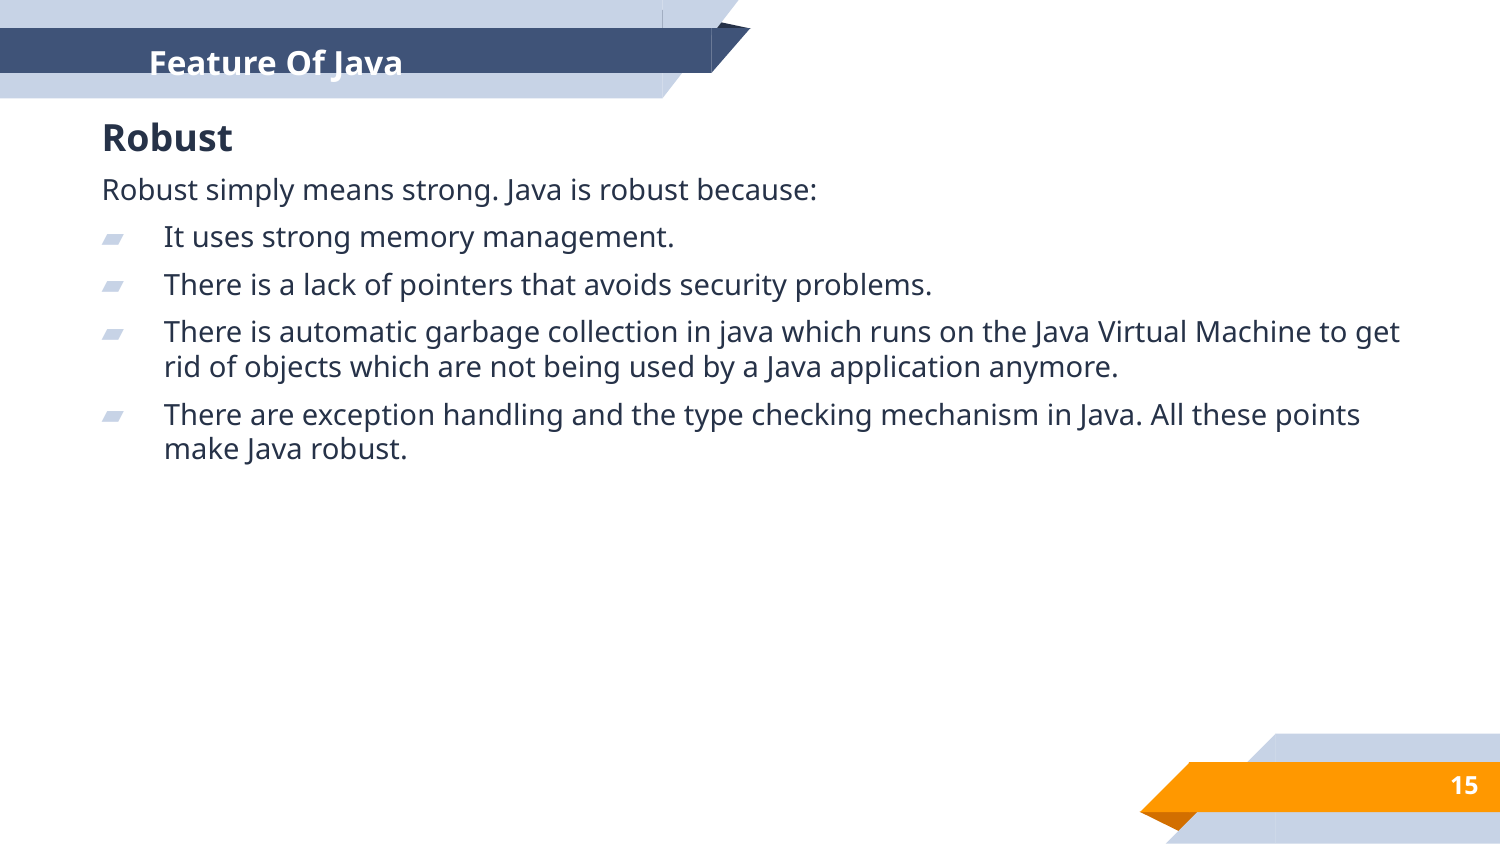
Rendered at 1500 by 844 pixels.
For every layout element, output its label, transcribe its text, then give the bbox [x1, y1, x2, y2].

list Robust Robust simply means strong. Java is robust because: It uses strong memory management. There is a lack of pointers that avoids security problems. There is automatic garbage collection in java which runs on the Java Virtual Machine to get rid of objects which are not being used by a Java application anymore. There are exception handling and the type checking mechanism in Java. All these points make Java robust. [74, 98, 1425, 763]
slide_number 15 [1249, 760, 1494, 813]
title Feature Of Java [133, 34, 810, 91]
